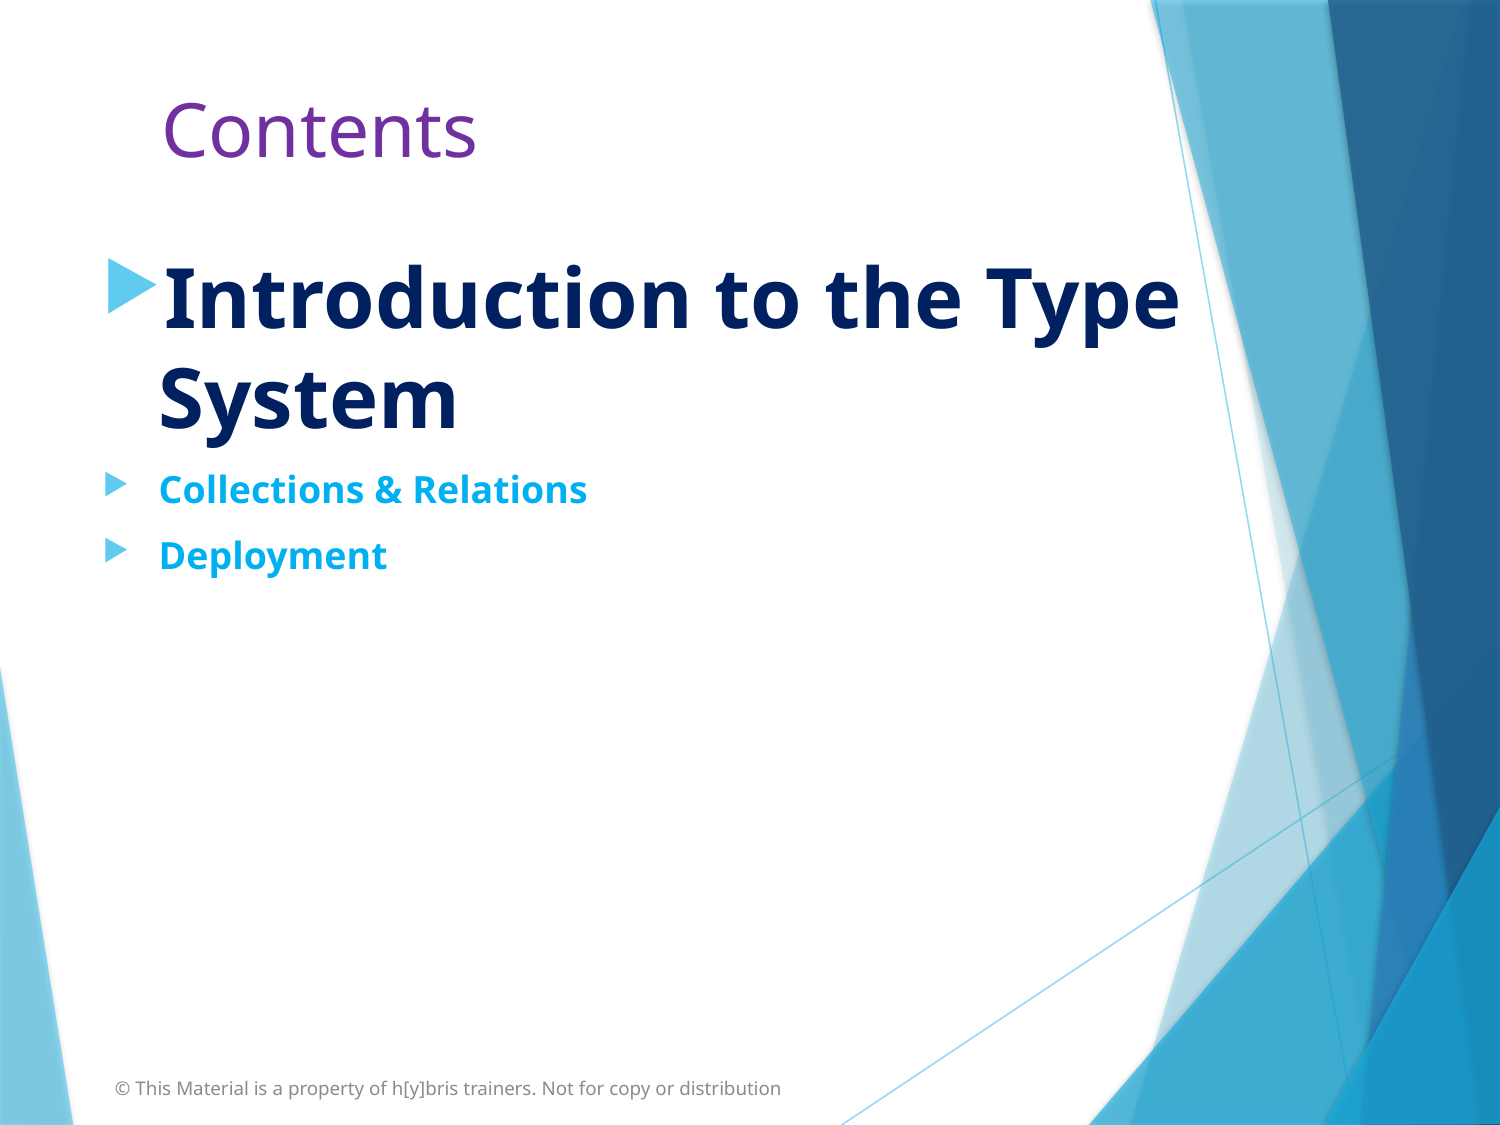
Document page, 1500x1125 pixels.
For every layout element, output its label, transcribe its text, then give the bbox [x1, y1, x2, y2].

list Introduction to the Type System Collections & Relations Deployment [87, 237, 1425, 988]
footer © This Material is a property of h[y]bris trainers. Not for copy or distribution [99, 1057, 859, 1118]
title Contents [87, 75, 1425, 233]
